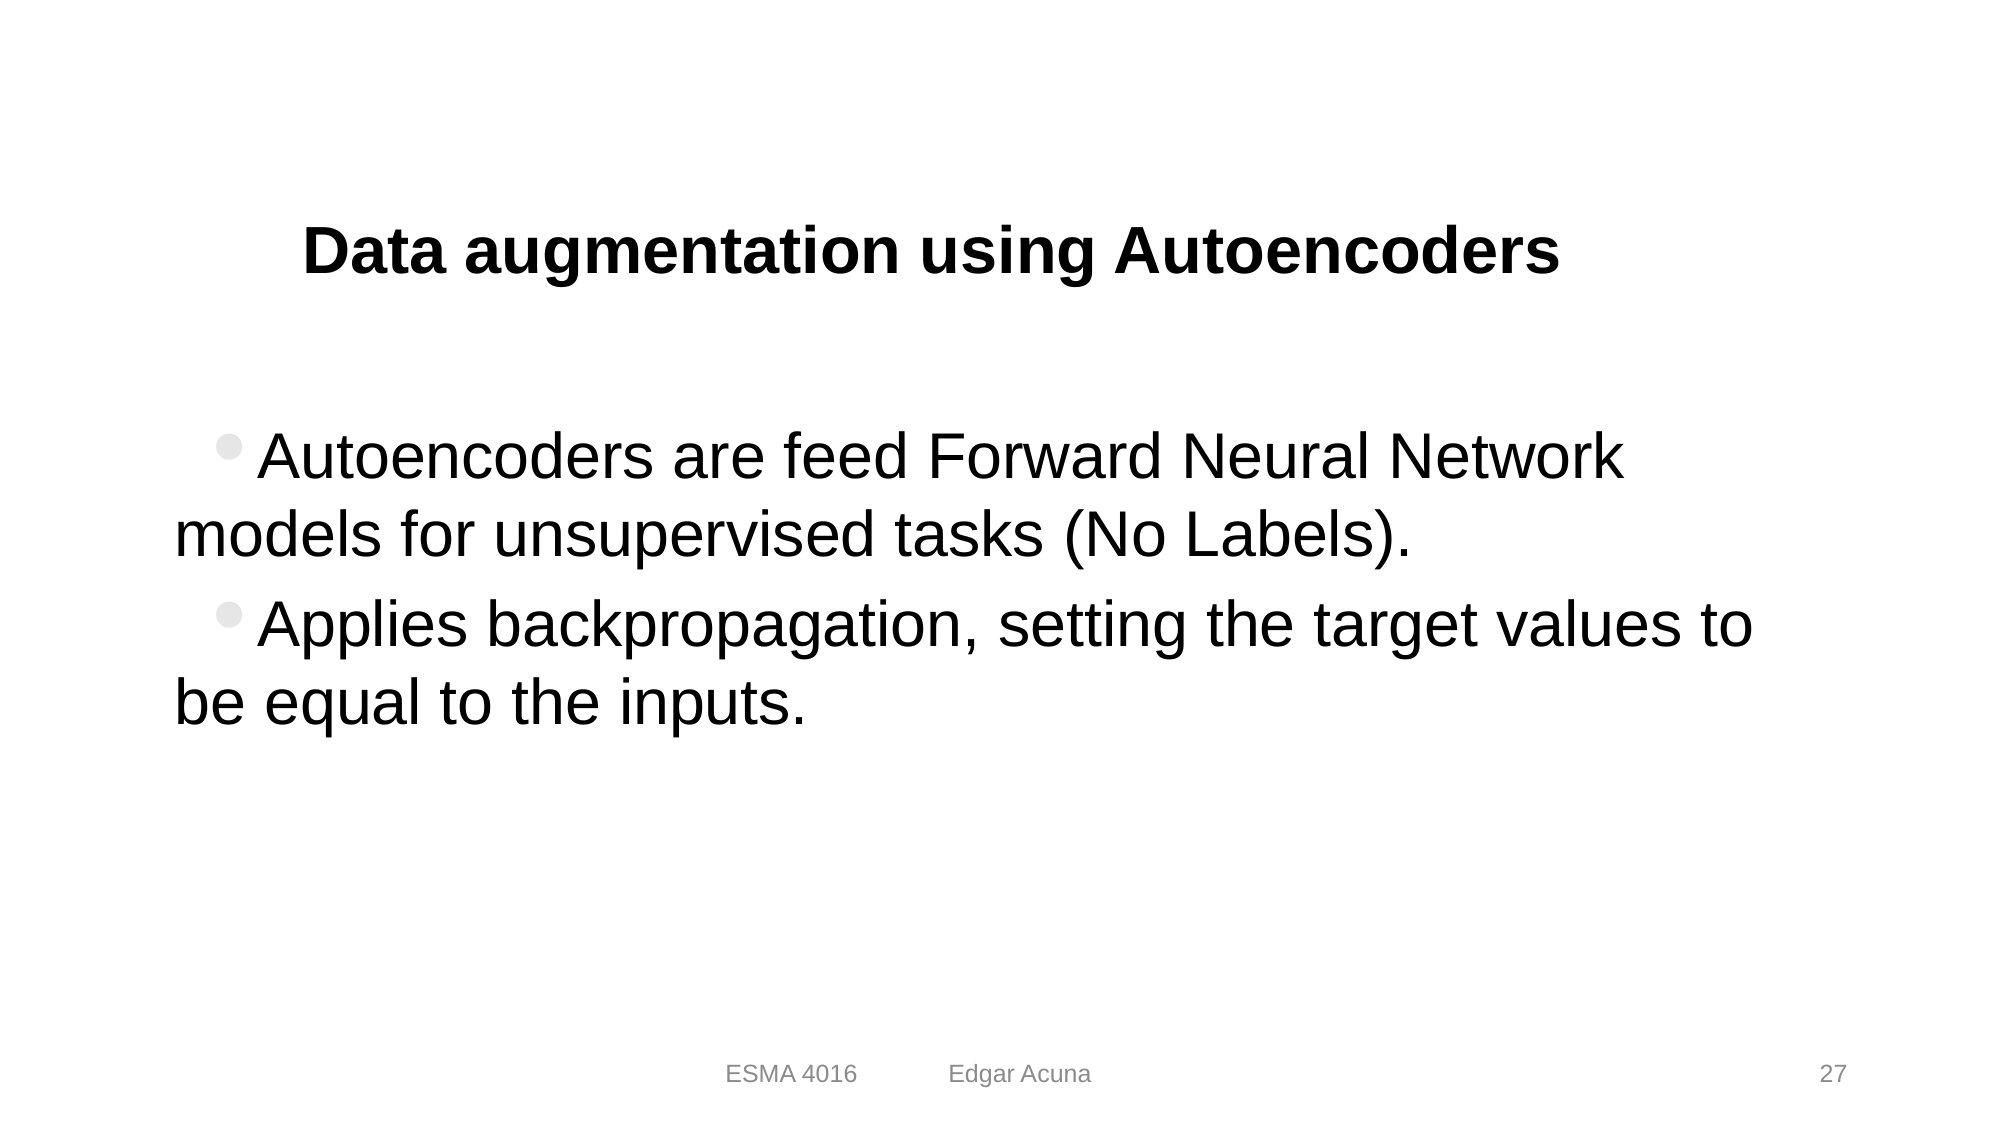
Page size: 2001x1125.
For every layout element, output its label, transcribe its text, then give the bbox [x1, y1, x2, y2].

slide_number 27 [1412, 1042, 1863, 1103]
text_box Data augmentation using Autoencoders [287, 199, 1788, 295]
footer ESMA 4016 Edgar Acuna [662, 1042, 1338, 1103]
text_box Autoencoders are feed Forward Neural Network models for unsupervised tasks (No Labels). Applies backpropagation, setting the target values to be equal to the inputs. [174, 389, 1825, 927]
